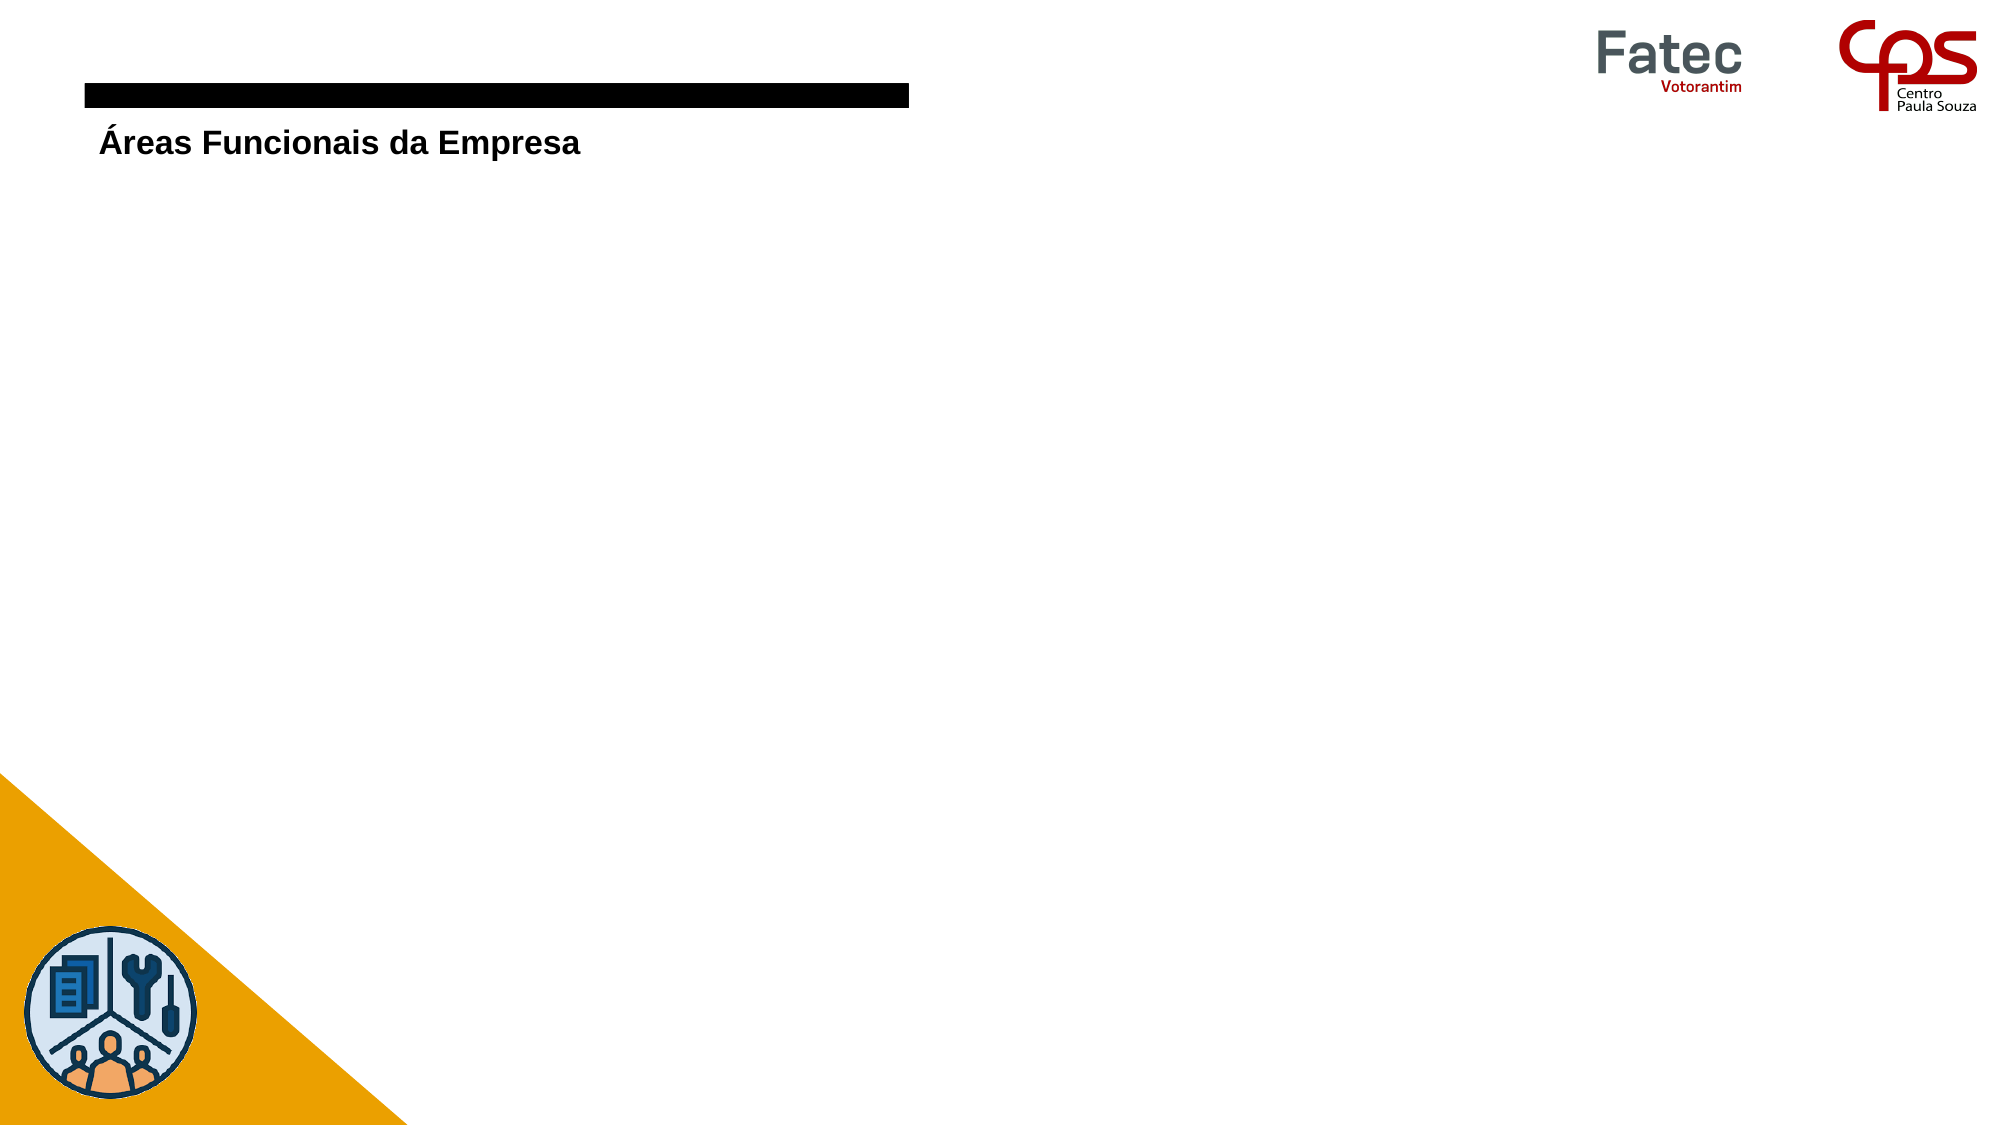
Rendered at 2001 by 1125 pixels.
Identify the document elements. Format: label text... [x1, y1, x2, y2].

picture [18, 920, 202, 1104]
text_box [0, 771, 410, 1125]
title Áreas Funcionais da Empresa [83, 112, 1620, 250]
picture [1597, 20, 1977, 120]
